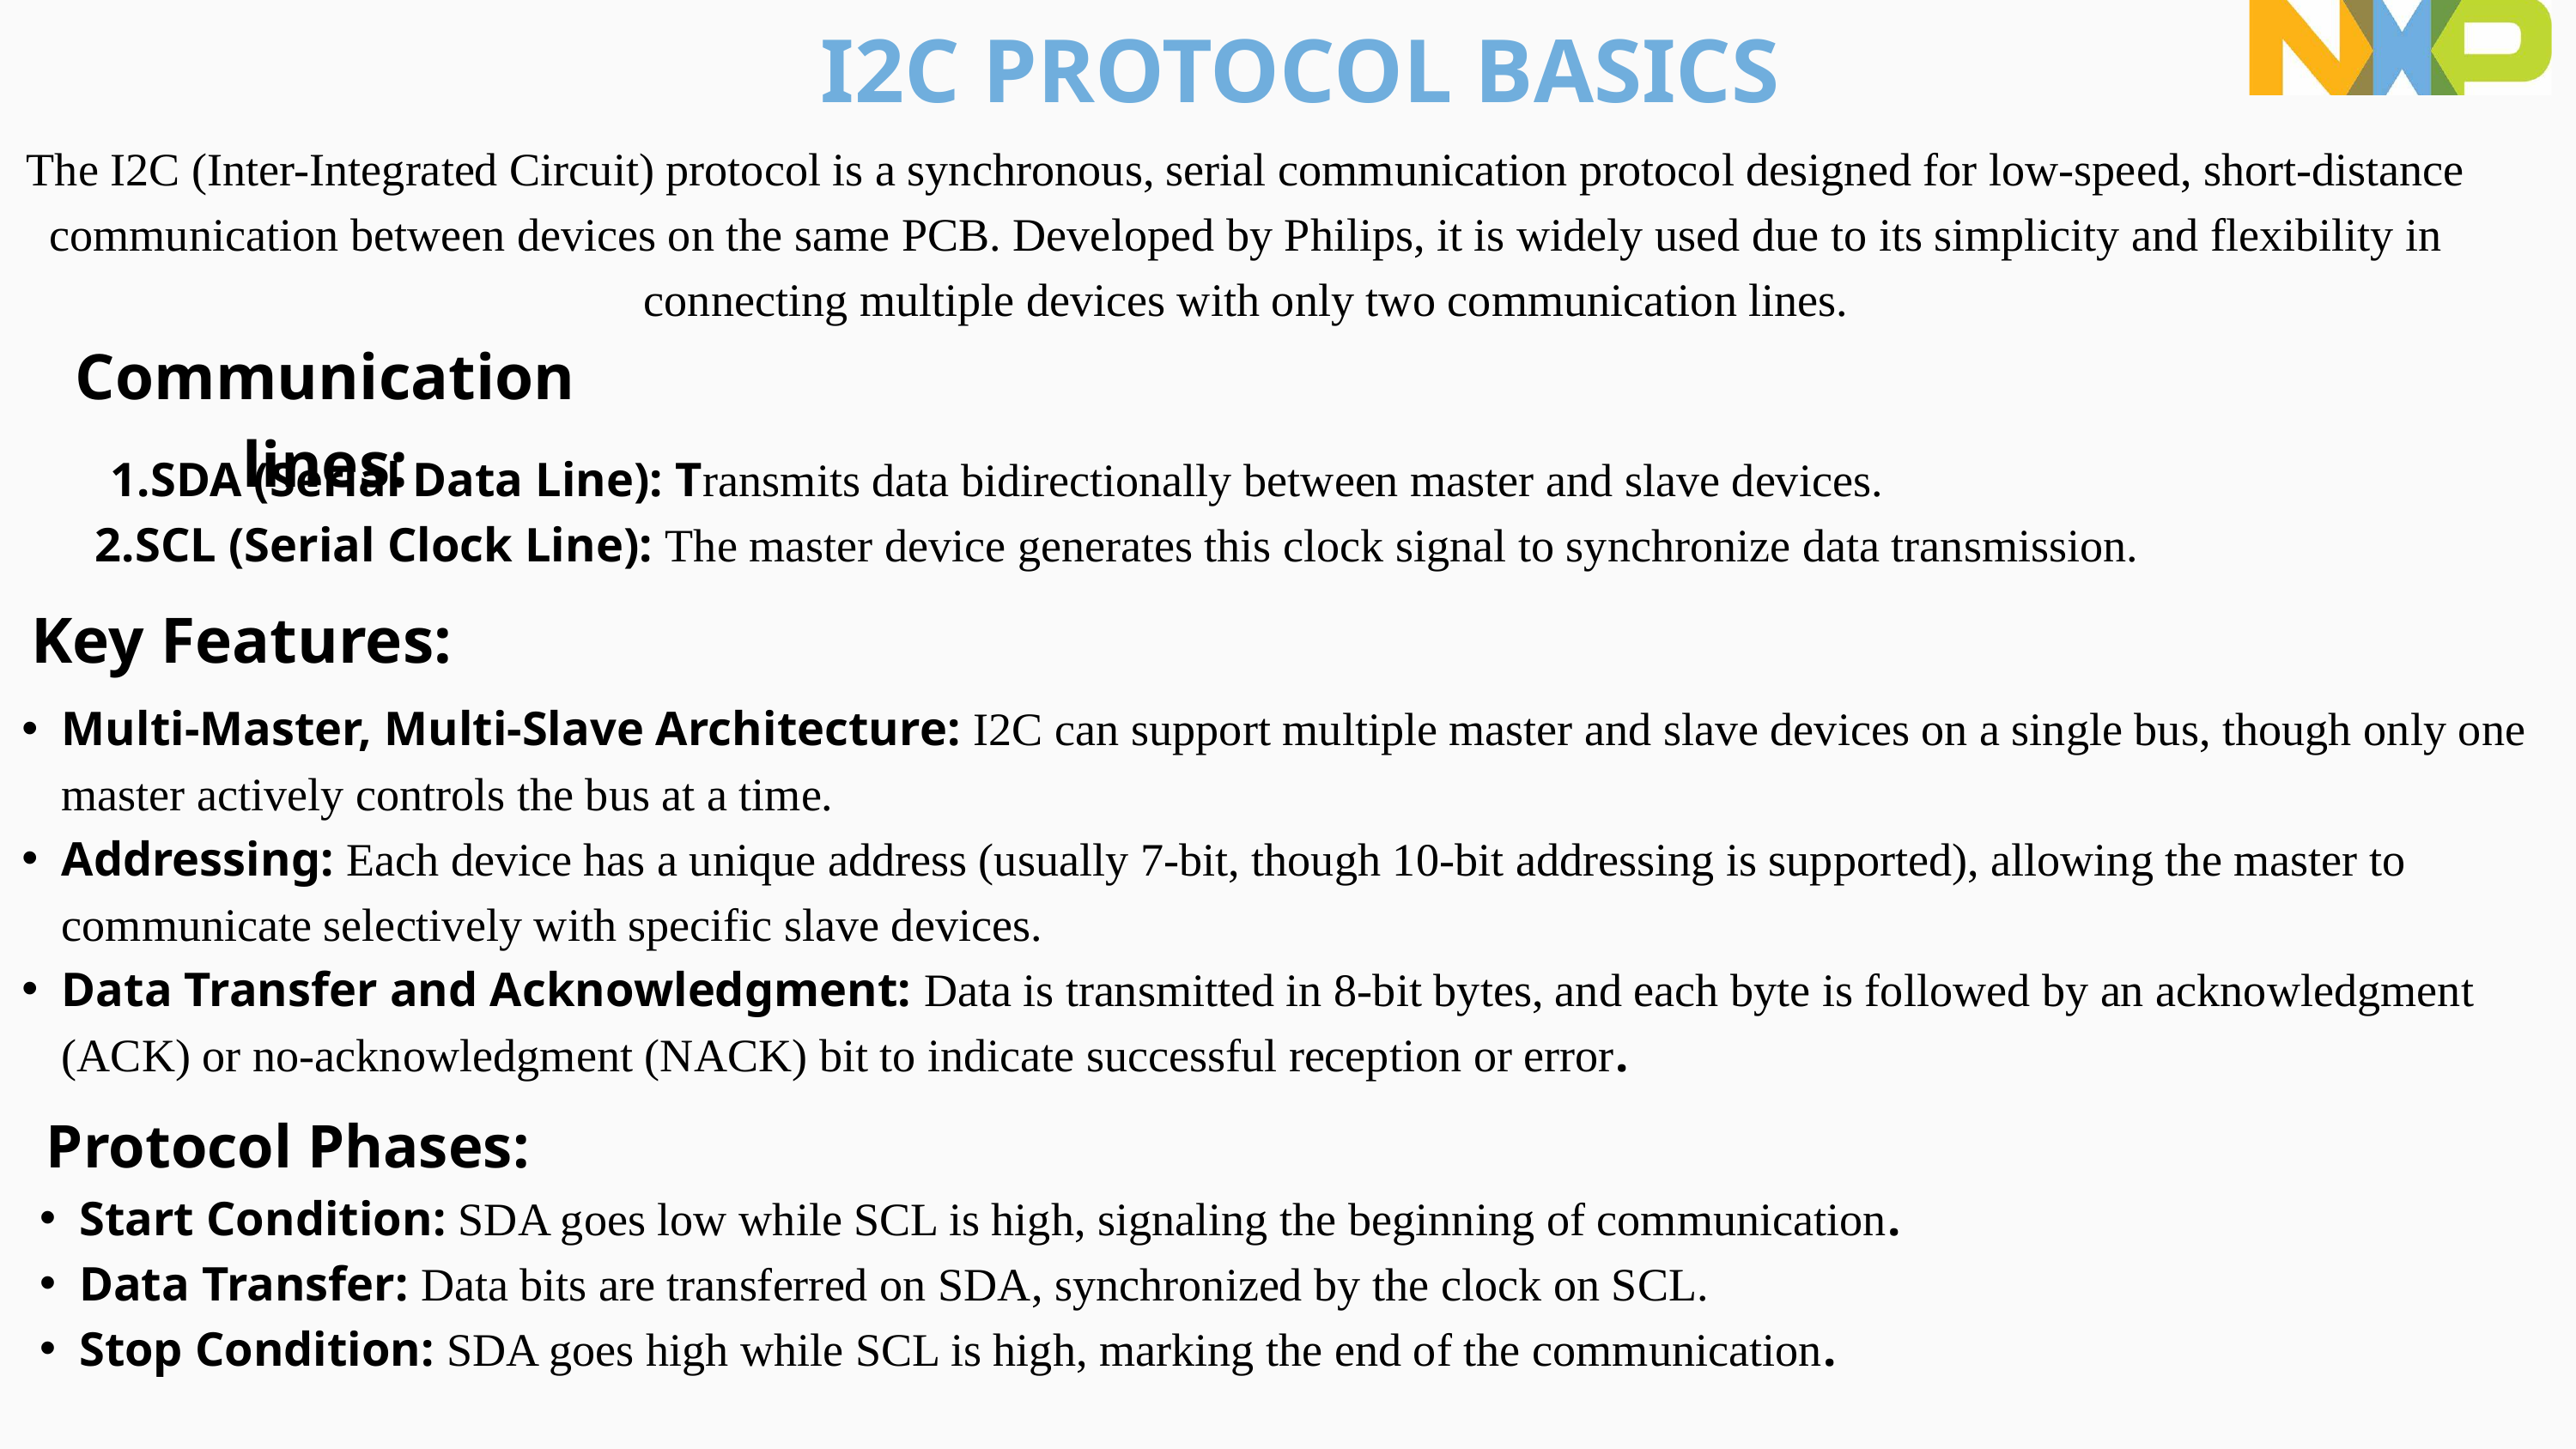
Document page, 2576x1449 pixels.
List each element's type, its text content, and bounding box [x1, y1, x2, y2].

text_box [2249, 0, 2552, 95]
text_box Multi-Master, Multi-Slave Architecture: I2C can support multiple master and slave devices on a single bus, though only one master actively controls the bus at a time. Addressing: Each device has a unique address (usually 7-bit, though 10-bit addressing is supported), allowing the master to communicate selectively with specific slave devices. Data Transfer and Acknowledgment: Data is transmitted in 8-bit bytes, and each byte is followed by an acknowledgment (ACK) or no-acknowledgment (NACK) bit to indicate successful reception or error. [0, 625, 2576, 1082]
text_box 1.SDA (Serial Data Line): Transmits data bidirectionally between master and slave devices. 2.SCL (Serial Clock Line): The master device generates this clock signal to synchronize data transmission. [0, 441, 2201, 625]
text_box Protocol Phases: Start Condition: SDA goes low while SCL is high, signaling the beginning of communication. Data Transfer: Data bits are transferred on SDA, synchronized by the clock on SCL. Stop Condition: SDA goes high while SCL is high, marking the end of the communication. [0, 1097, 2506, 1376]
text_box Key Features: [28, 588, 455, 676]
text_box Communication lines: [0, 324, 651, 587]
text_box I2C PROTOCOL BASICS [650, 0, 1950, 120]
text_box The I2C (Inter-Integrated Circuit) protocol is a synchronous, serial communication protocol designed for low-speed, short-distance communication between devices on the same PCB. Developed by Philips, it is widely used due to its simplicity and flexibility in connecting multiple devices with only two communication lines. [0, 130, 2506, 326]
